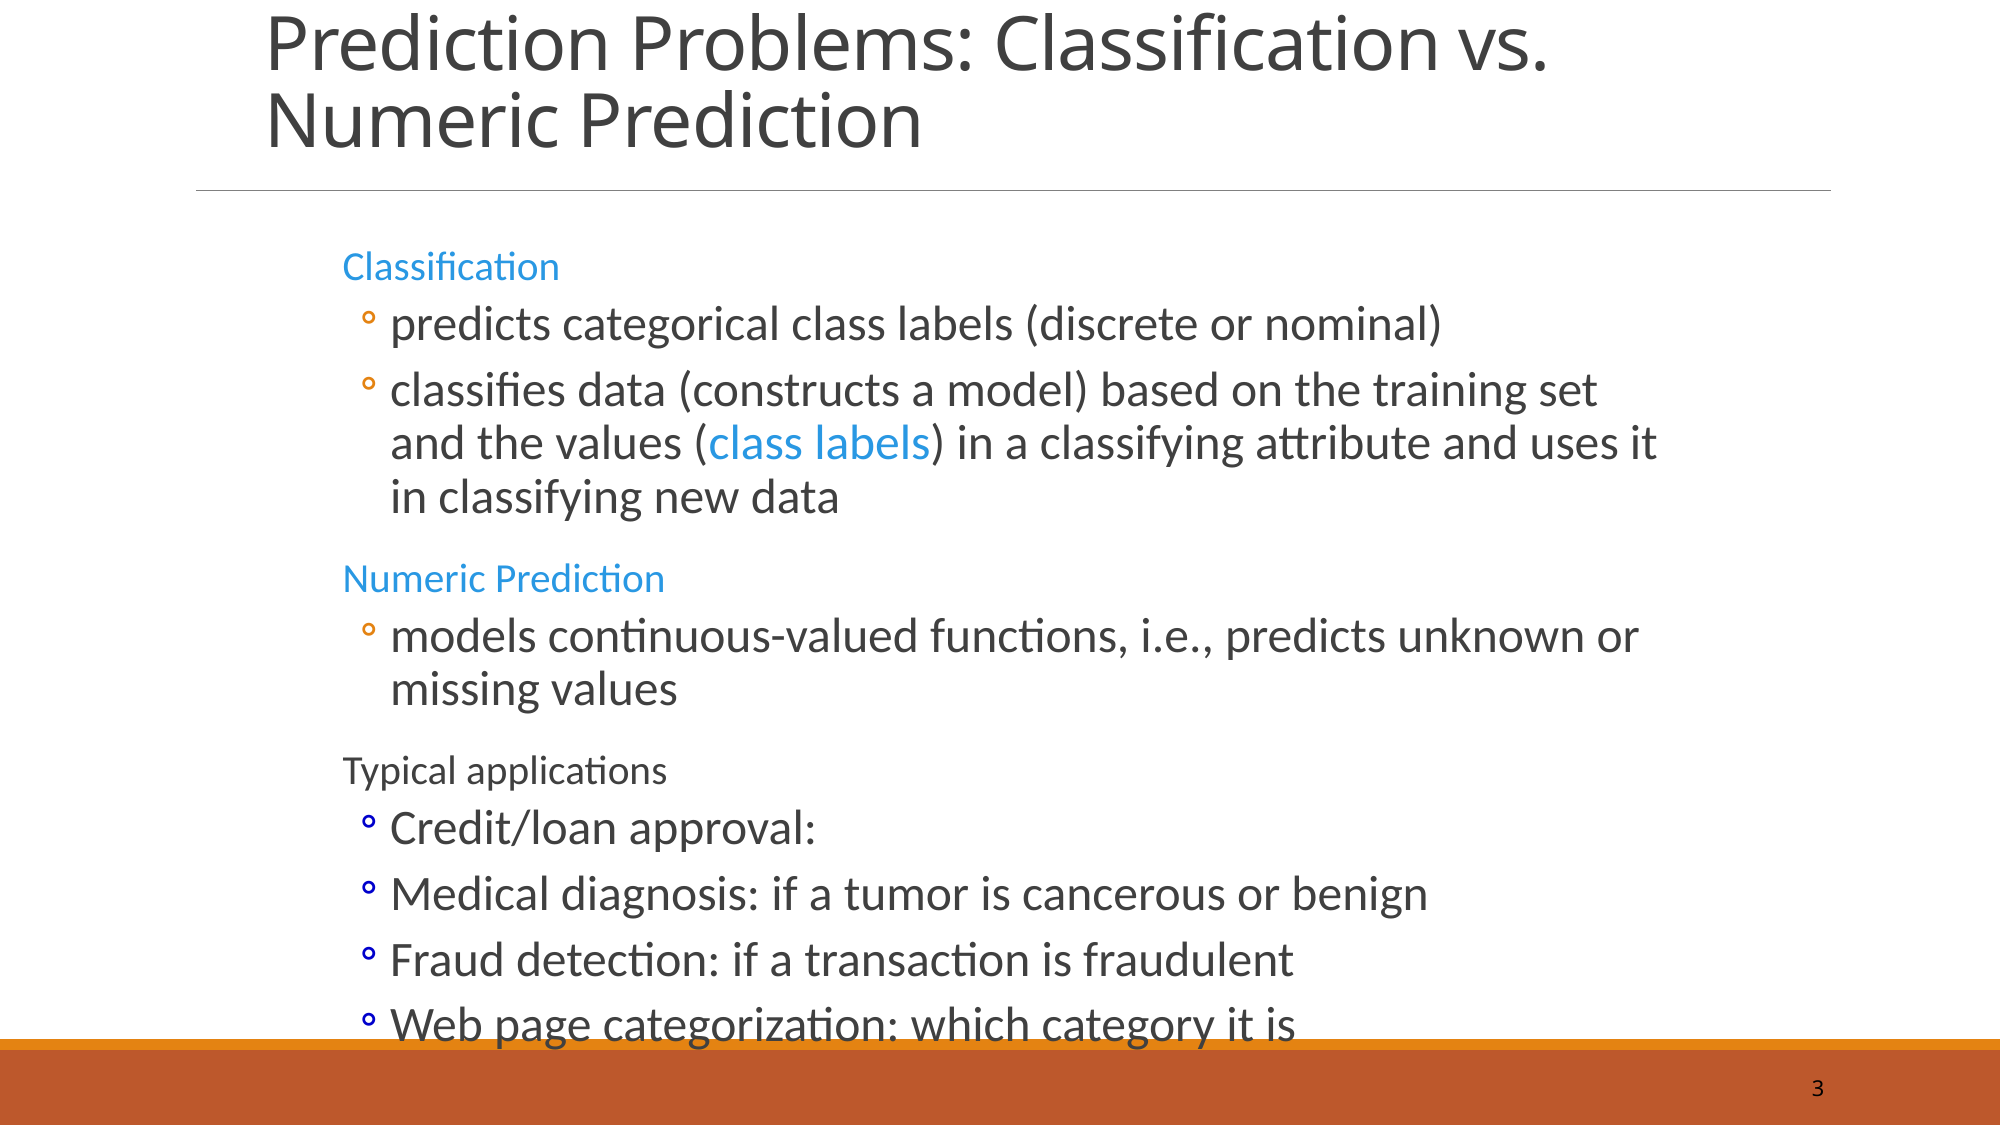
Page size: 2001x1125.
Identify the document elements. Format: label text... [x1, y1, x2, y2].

list Classification predicts categorical class labels (discrete or nominal) classifies data (constructs a model) based on the training set and the values (class labels) in a classifying attribute and uses it in classifying new data Numeric Prediction models continuous-valued functions, i.e., predicts unknown or missing values Typical applications Credit/loan approval: Medical diagnosis: if a tumor is cancerous or benign Fraud detection: if a transaction is fraudulent Web page categorization: which category it is [312, 237, 1675, 1063]
title Prediction Problems: Classification vs. Numeric Prediction [249, 0, 1750, 172]
slide_number 3 [1624, 1059, 1840, 1120]
